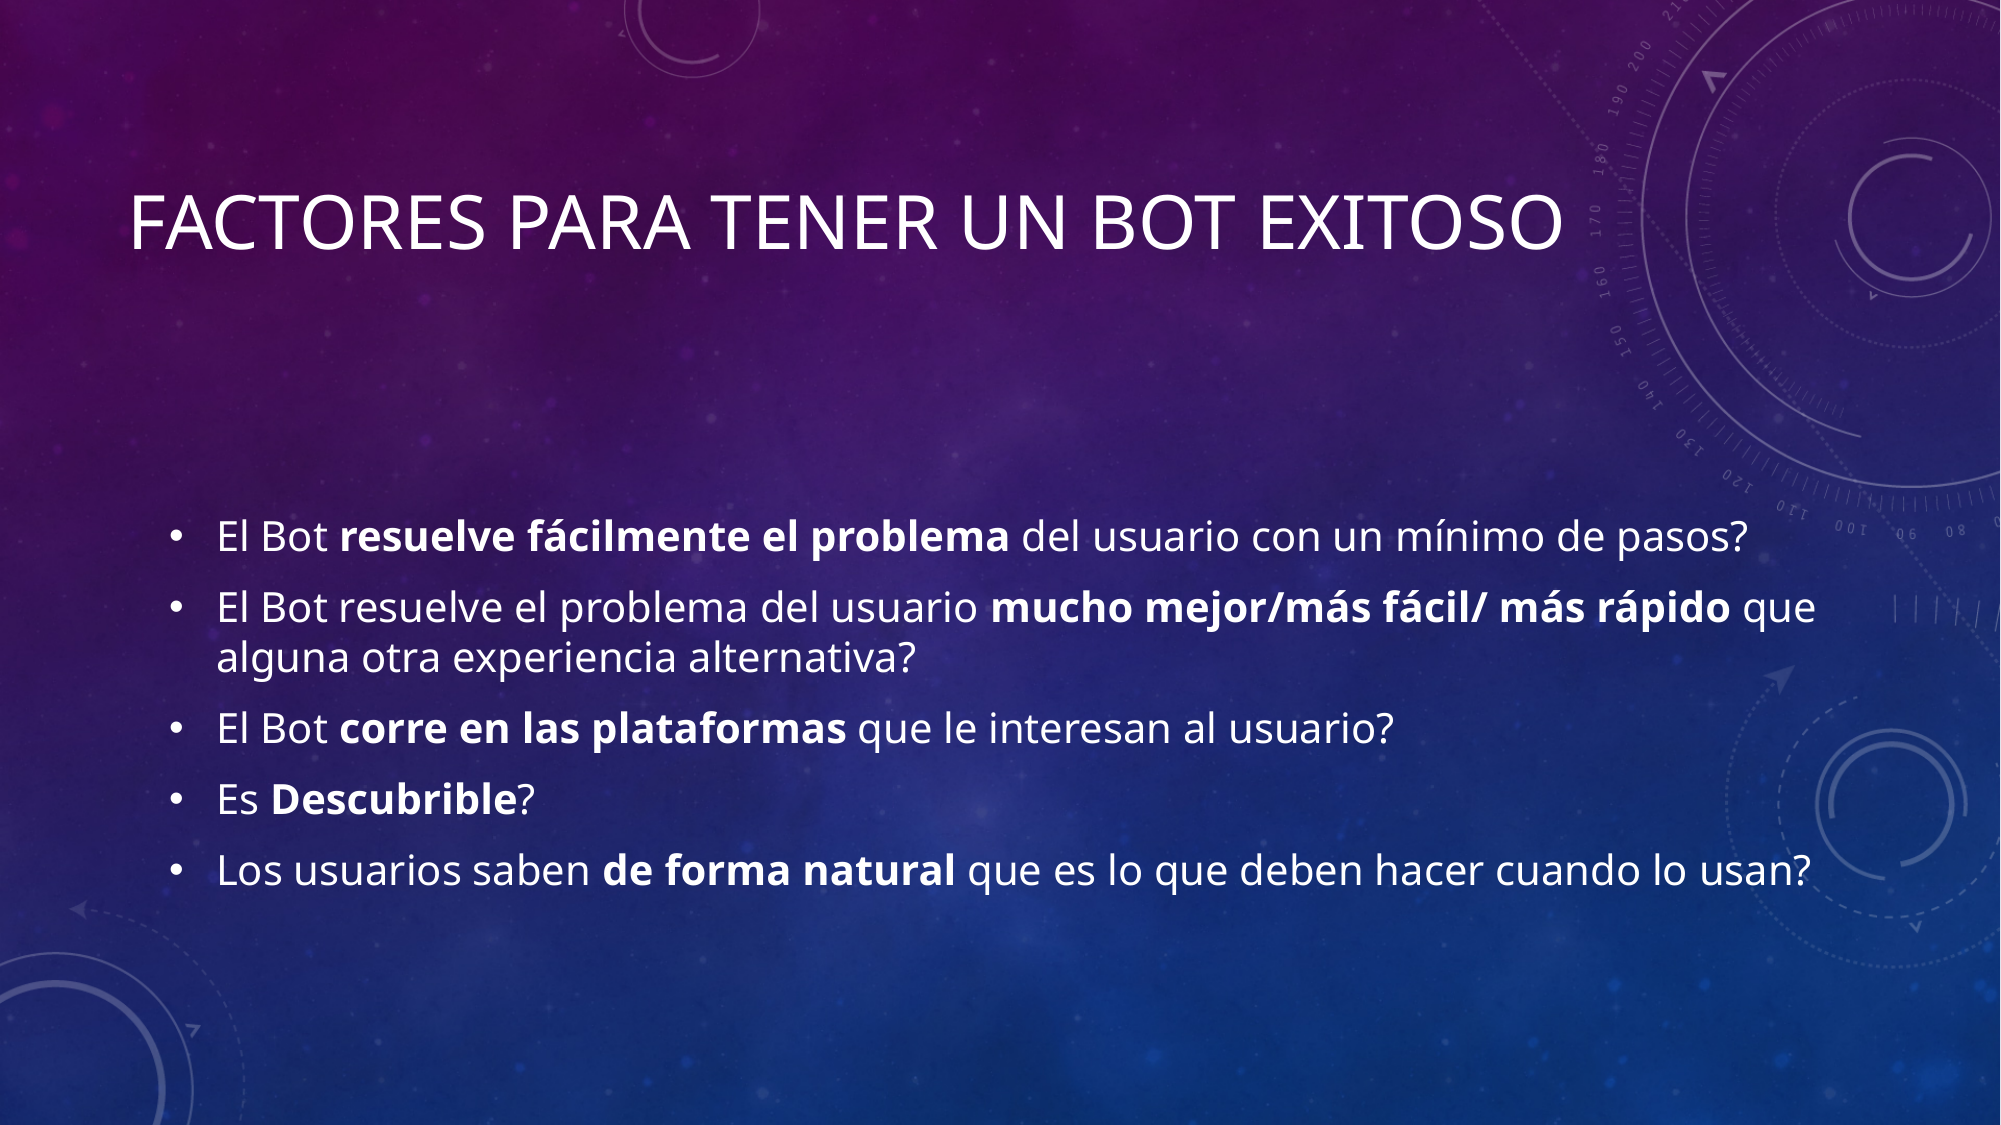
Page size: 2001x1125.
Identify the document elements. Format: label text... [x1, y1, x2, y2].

list El Bot resuelve fácilmente el problema del usuario con un mínimo de pasos? El Bot resuelve el problema del usuario mucho mejor/más fácil/ más rápido que alguna otra experiencia alternativa? El Bot corre en las plataformas que le interesan al usuario? Es Descubrible? Los usuarios saben de forma natural que es lo que deben hacer cuando lo usan? [154, 309, 1908, 1095]
title Factores para tener un bot exitoso [112, 99, 1775, 339]
picture [0, 0, 2001, 1125]
